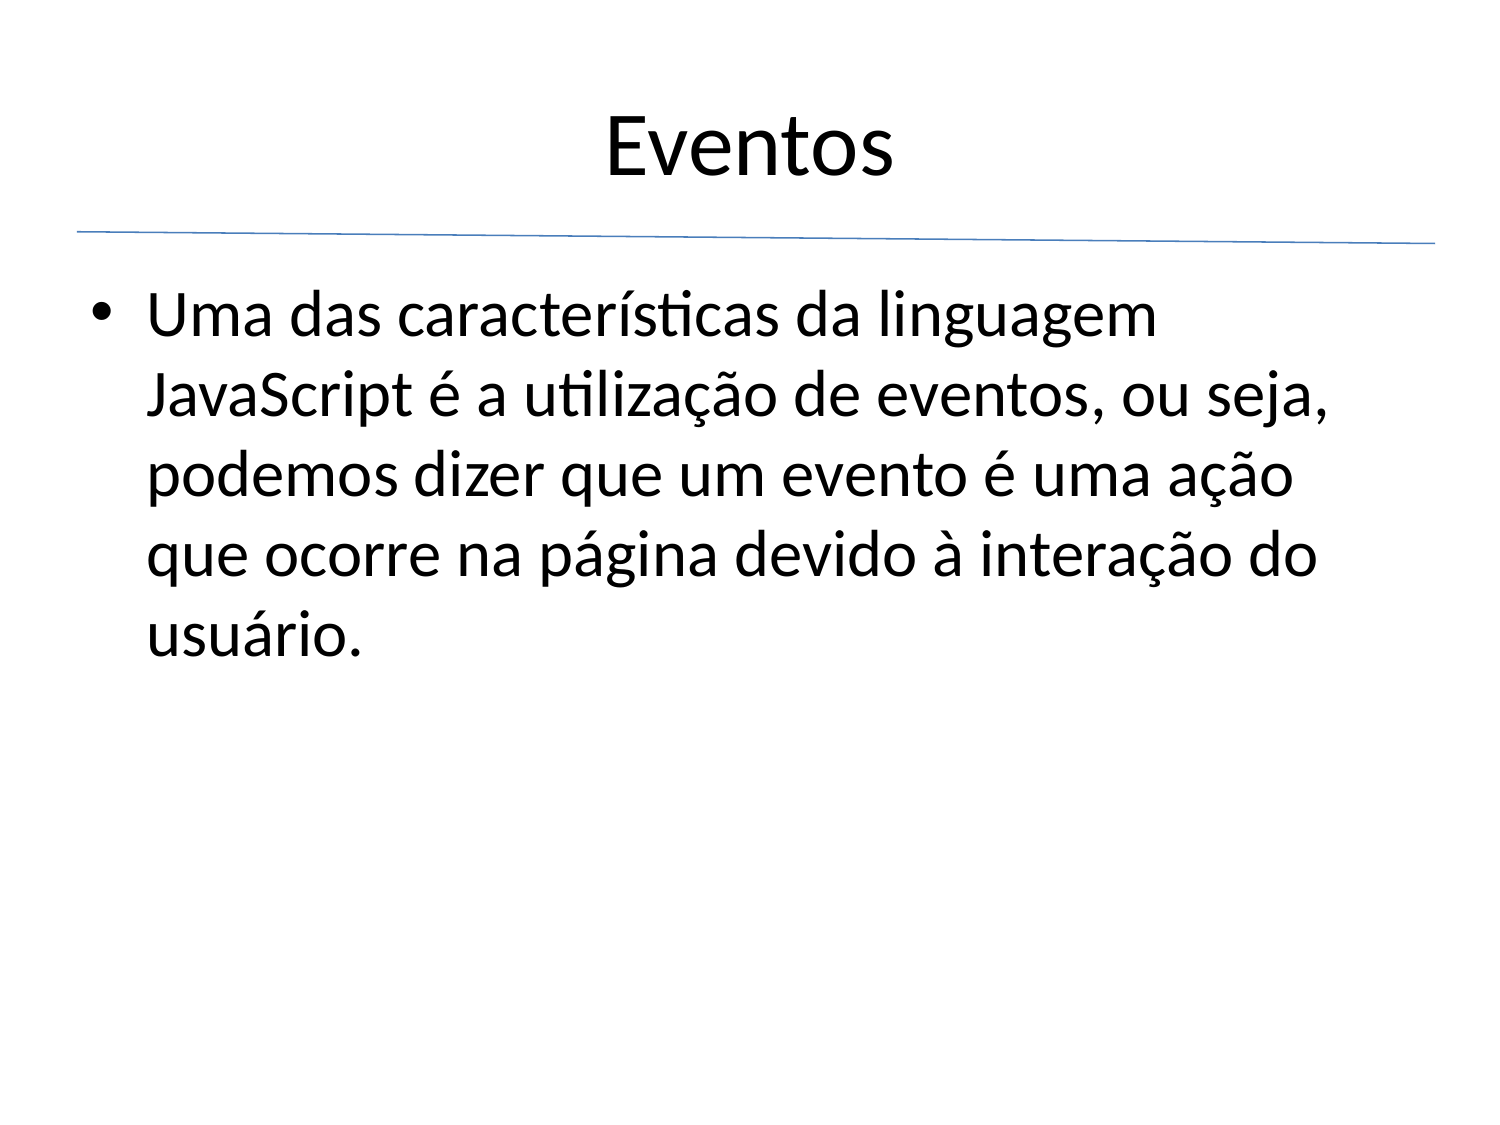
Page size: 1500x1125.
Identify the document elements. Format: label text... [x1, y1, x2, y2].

list Uma das características da linguagem JavaScript é a utilização de eventos, ou seja, podemos dizer que um evento é uma ação que ocorre na página devido à interação do usuário. [75, 262, 1425, 1005]
title Eventos [75, 45, 1425, 231]
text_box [76, 231, 1436, 244]
